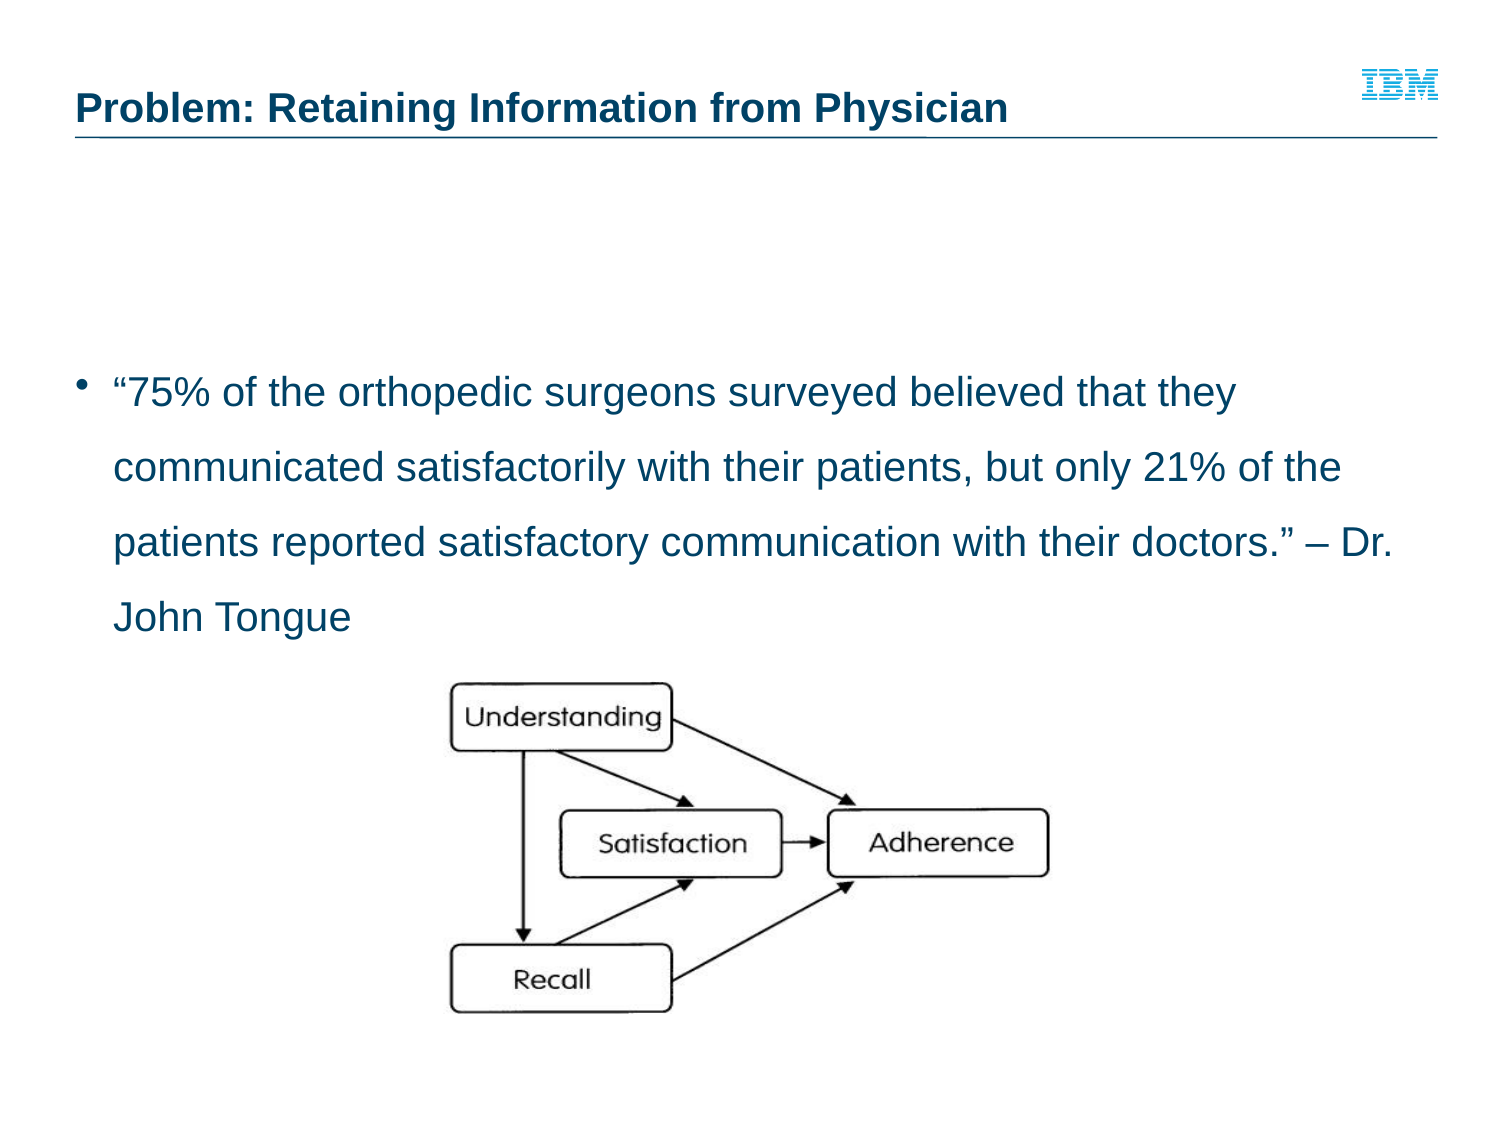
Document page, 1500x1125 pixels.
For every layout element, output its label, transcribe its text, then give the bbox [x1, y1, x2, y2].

picture [432, 662, 1067, 1015]
picture [1362, 69, 1438, 100]
list “75% of the orthopedic surgeons surveyed believed that they communicated satisfactorily with their patients, but only 21% of the patients reported satisfactory communication with their doctors.” – Dr. John Tongue [75, 339, 1425, 881]
title Problem: Retaining Information from Physician [75, 62, 1138, 149]
